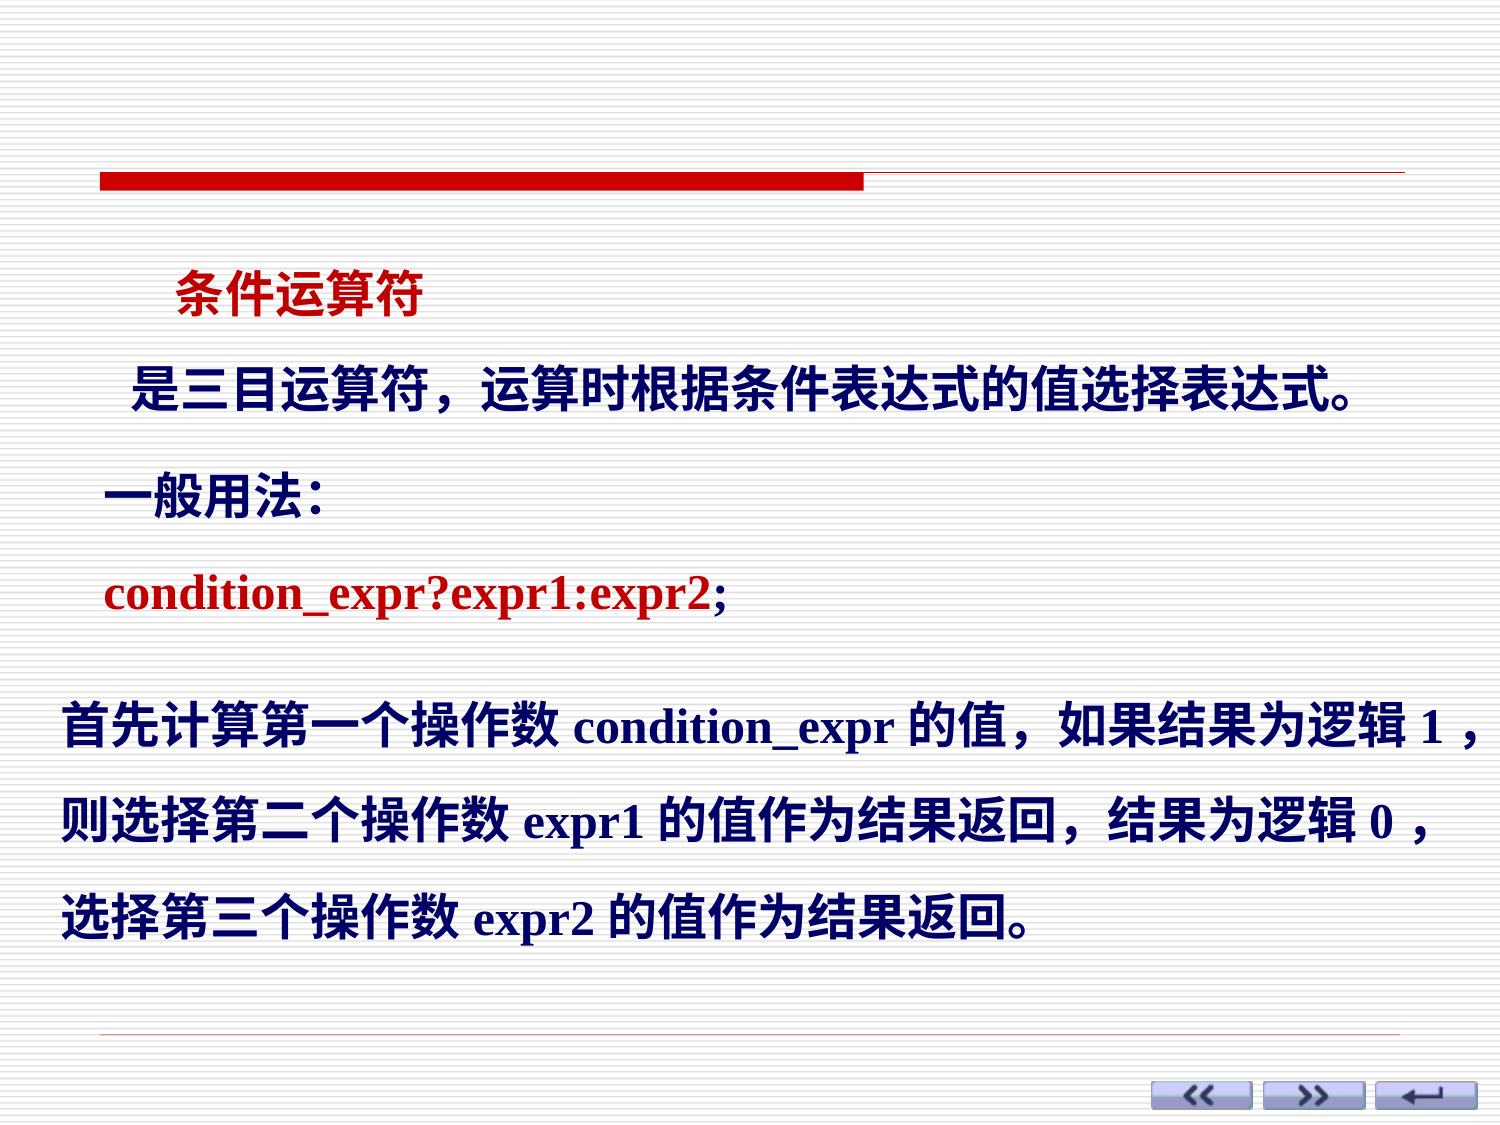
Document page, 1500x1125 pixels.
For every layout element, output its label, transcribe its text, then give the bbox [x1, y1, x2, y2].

text_box 是三目运算符，运算时根据条件表达式的值选择表达式。 [115, 349, 1396, 425]
text_box 条件运算符 [160, 255, 440, 331]
text_box 首先计算第一个操作数condition_expr的值，如果结果为逻辑1， 则选择第二个操作数expr1的值作为结果返回，结果为逻辑0， 选择第三个操作数expr2的值作为结果返回。 [46, 649, 1500, 953]
text_box 一般用法： condition_expr?expr1:expr2; [88, 420, 1400, 628]
picture [0, 0, 1500, 1125]
